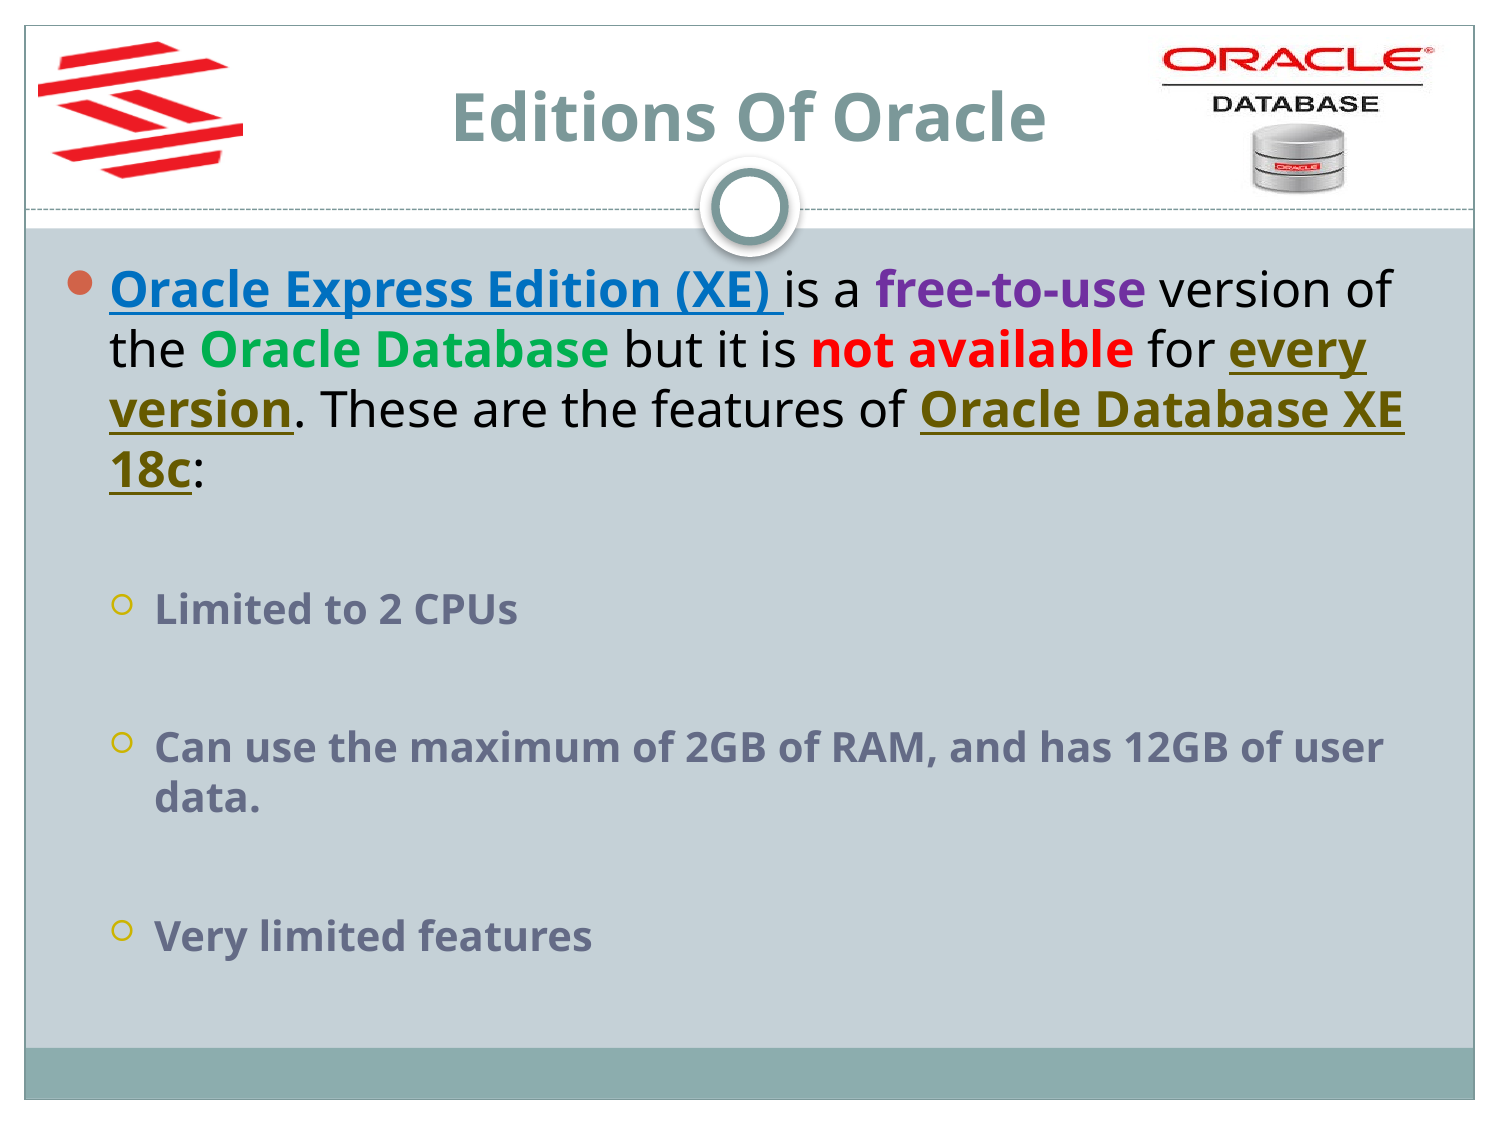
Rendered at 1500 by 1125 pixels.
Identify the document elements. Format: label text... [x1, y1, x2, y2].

picture [1148, 34, 1453, 200]
list Oracle Express Edition (XE) is a free-to-use version of the Oracle Database but it is not available for every version. These are the features of Oracle Database XE 18c: Limited to 2 CPUs Can use the maximum of 2GB of RAM, and has 12GB of user data. Very limited features [49, 250, 1445, 1047]
title Editions Of Oracle [237, 37, 1143, 162]
picture [37, 40, 243, 185]
